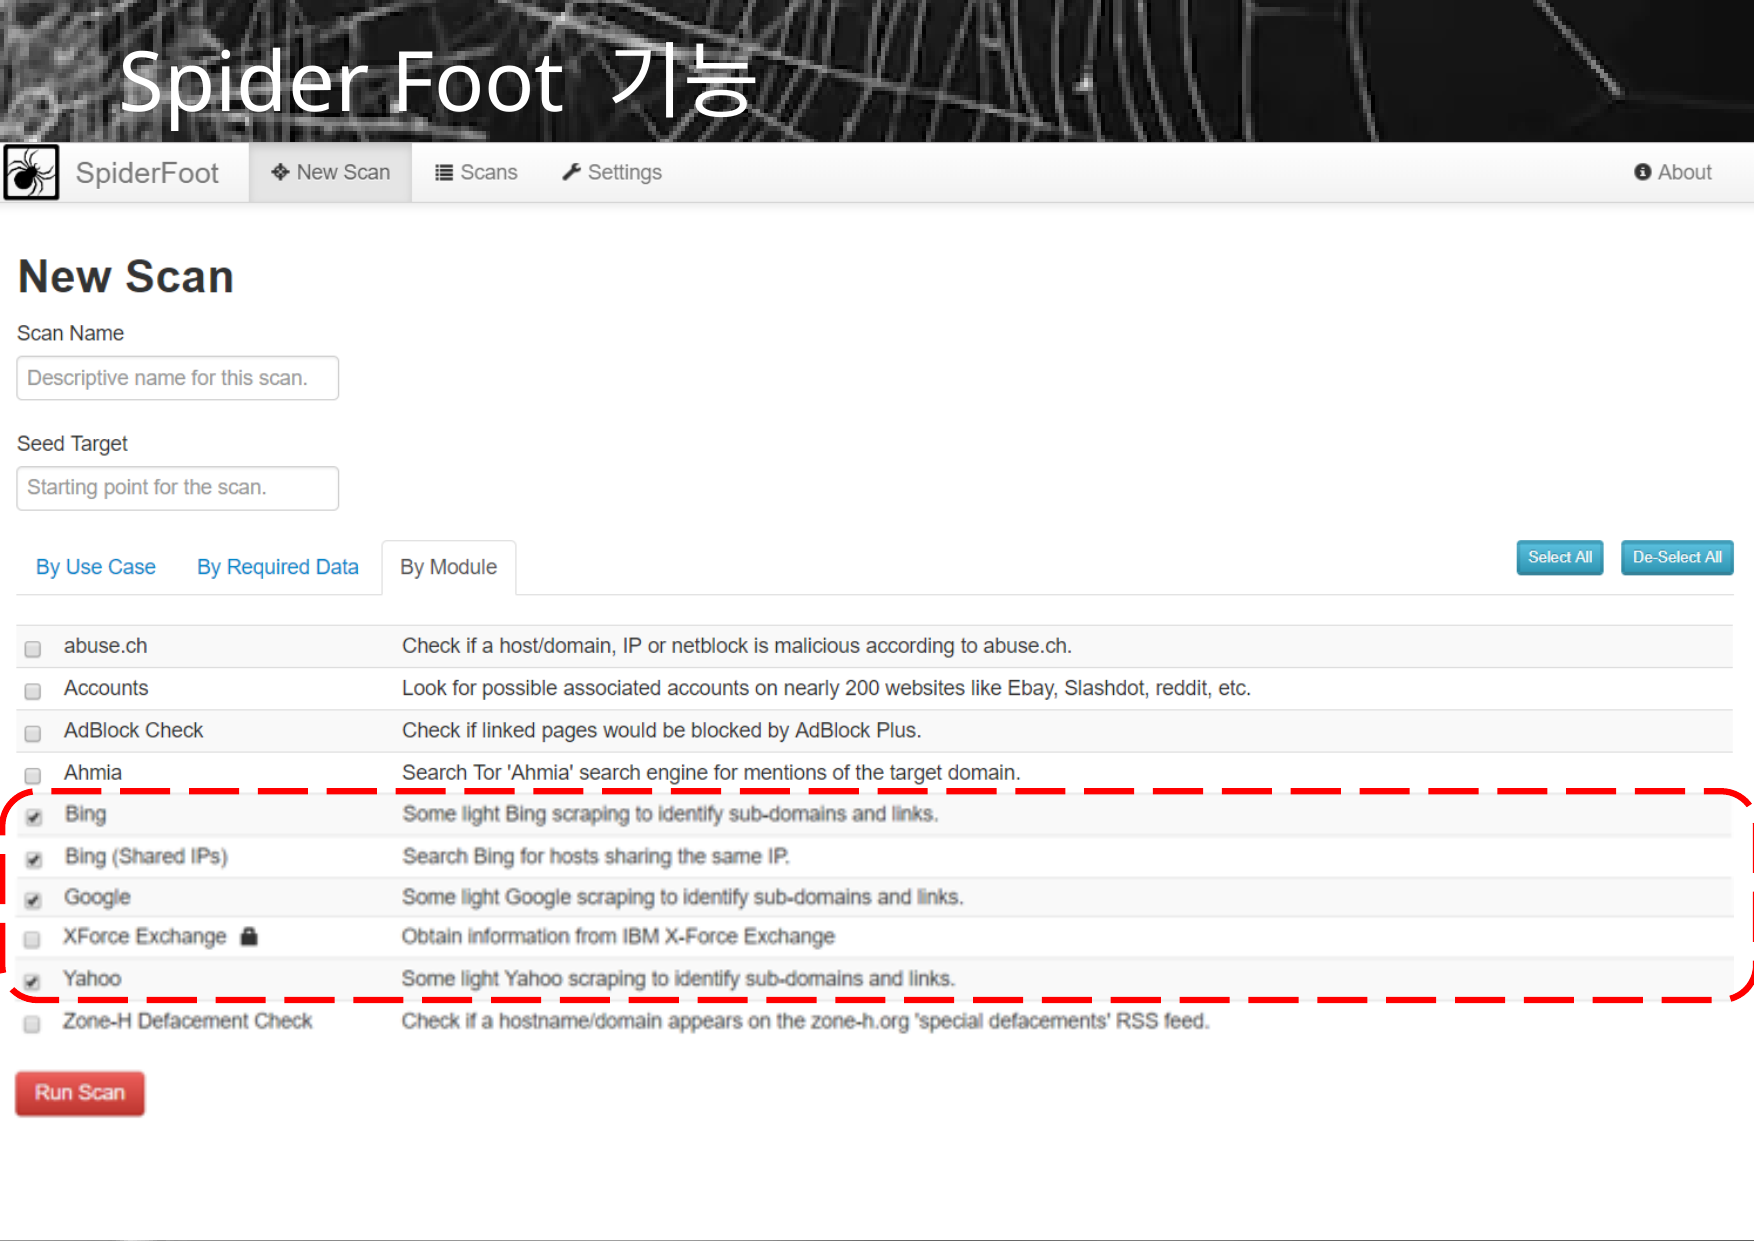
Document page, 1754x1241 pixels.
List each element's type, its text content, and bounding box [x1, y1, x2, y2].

text_box Spider Foot 기능 [103, 20, 775, 136]
picture [0, 0, 1754, 1241]
